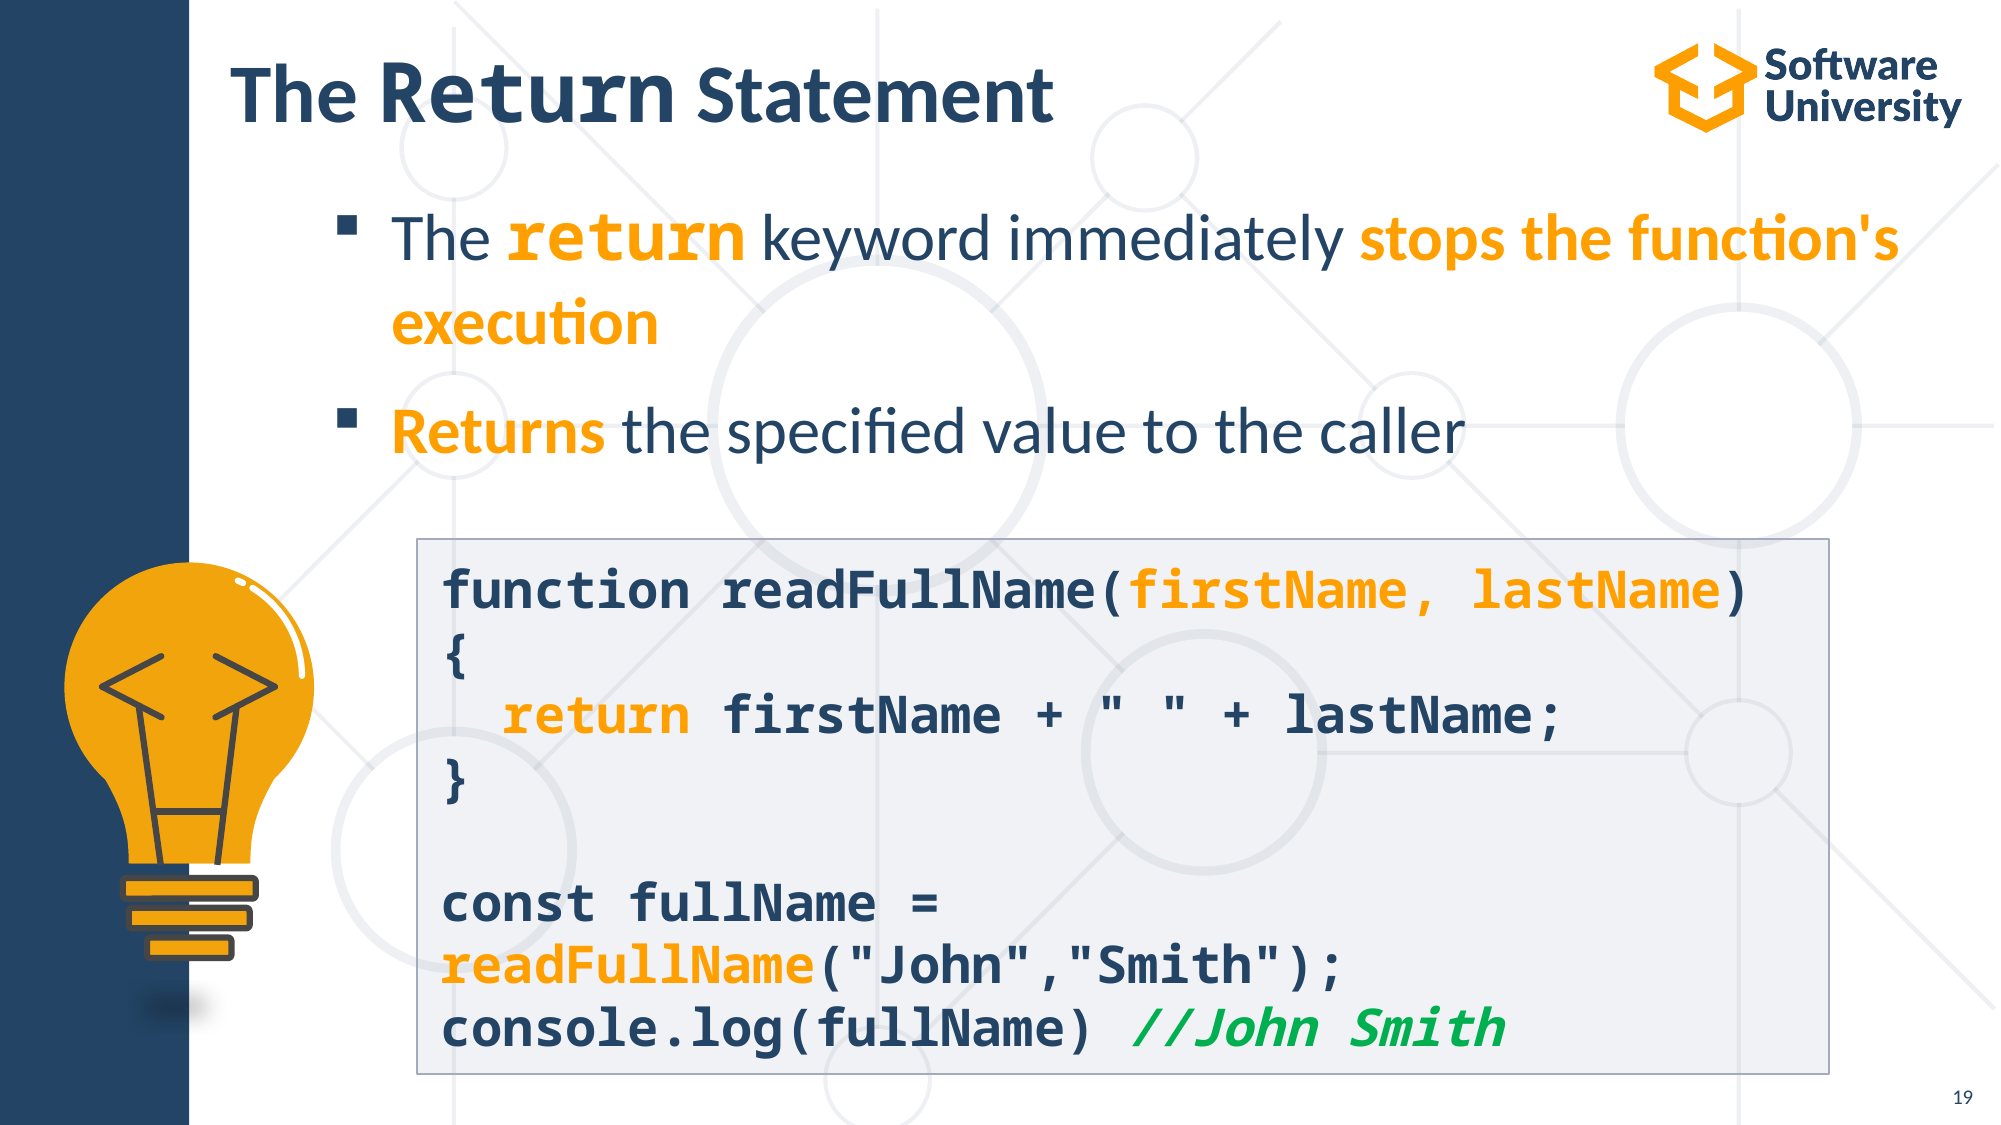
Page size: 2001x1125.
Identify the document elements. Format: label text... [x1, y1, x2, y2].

picture [1641, 31, 1973, 145]
slide_number 19 [1927, 1067, 1989, 1117]
list The return keyword immediately stops the function's execution Returns the specified value to the caller [314, 183, 1968, 1094]
text_box function readFullName(firstName, lastName) { return firstName + " " + lastName; } const fullName = readFullName("John","Smith"); console.log(fullName) //John Smith [416, 539, 1829, 1075]
title The Return Statement [212, 16, 1628, 162]
